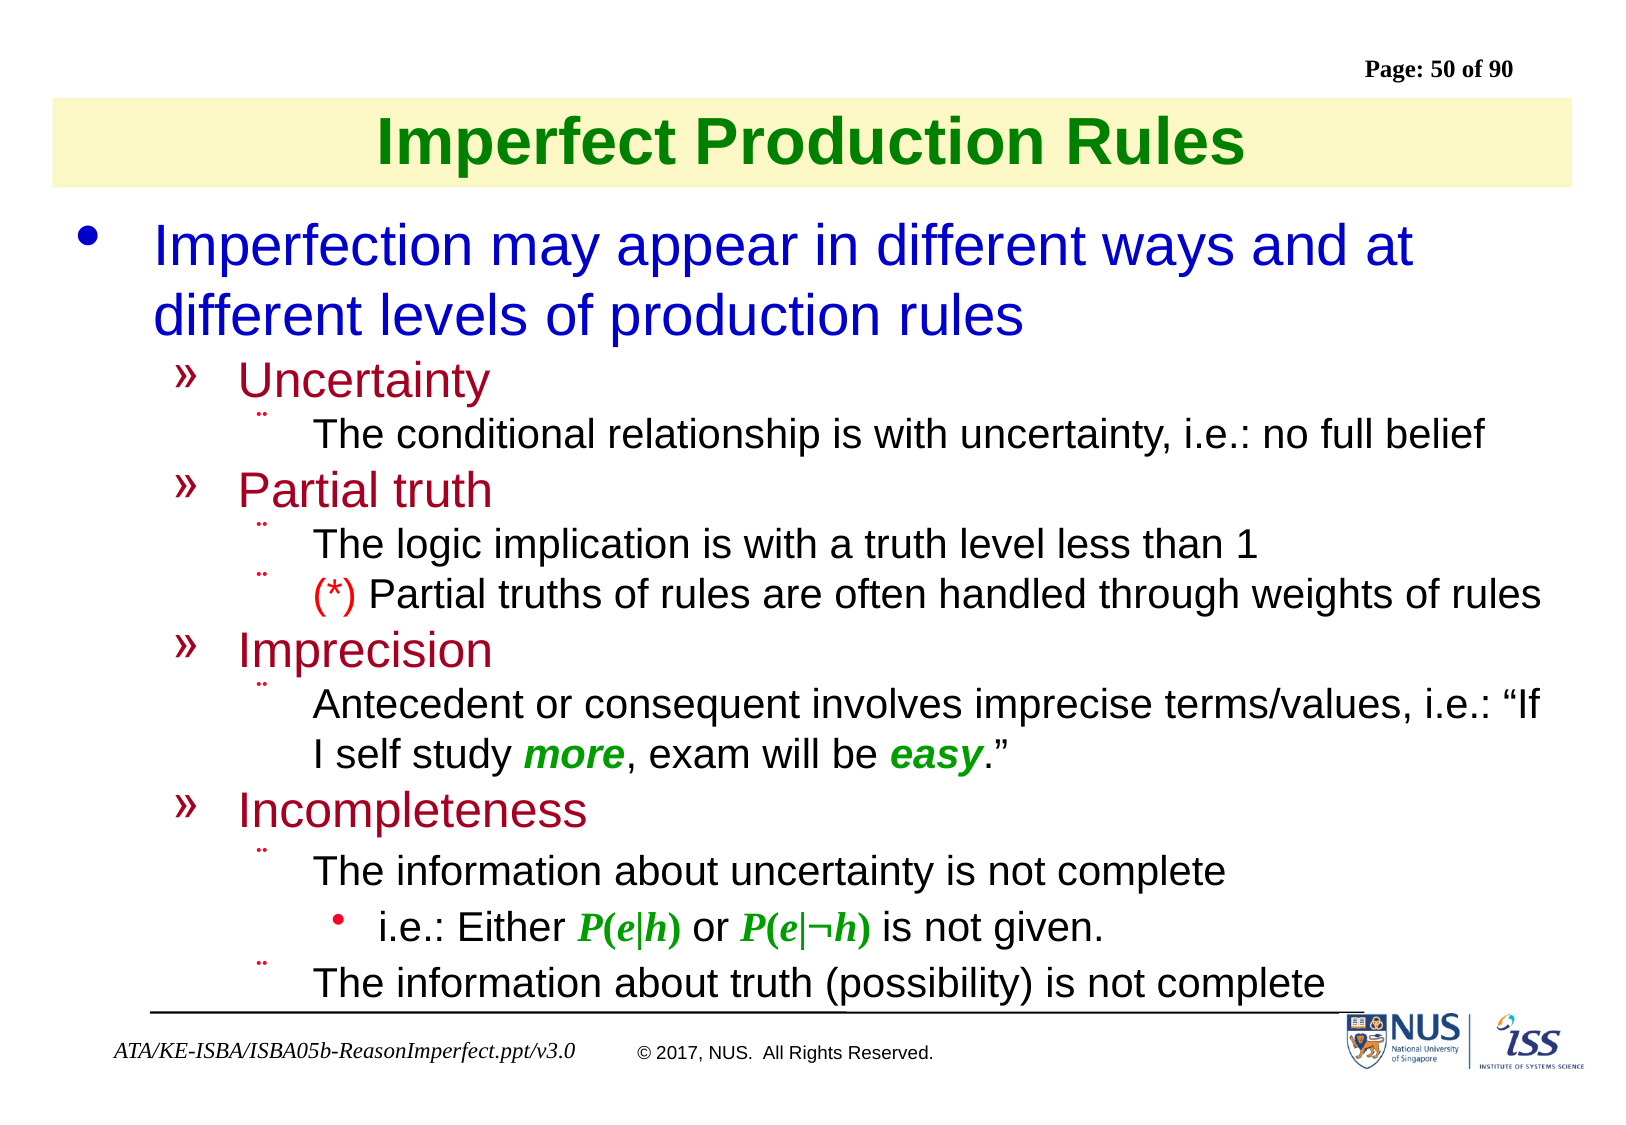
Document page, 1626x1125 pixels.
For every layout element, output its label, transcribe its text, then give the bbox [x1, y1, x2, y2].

picture [1339, 1013, 1585, 1069]
list Imperfection may appear in different ways and at different levels of production rules Uncertainty The conditional relationship is with uncertainty, i.e.: no full belief Partial truth The logic implication is with a truth level less than 1 (*) Partial truths of rules are often handled through weights of rules Imprecision Antecedent or consequent involves imprecise terms/values, i.e.: “If I self study more, exam will be easy.” Incompleteness The information about uncertainty is not complete i.e.: Either P(e|h) or P(e|h) is not given. The information about truth (possibility) is not complete [62, 199, 1576, 988]
title Imperfect Production Rules [52, 97, 1573, 188]
